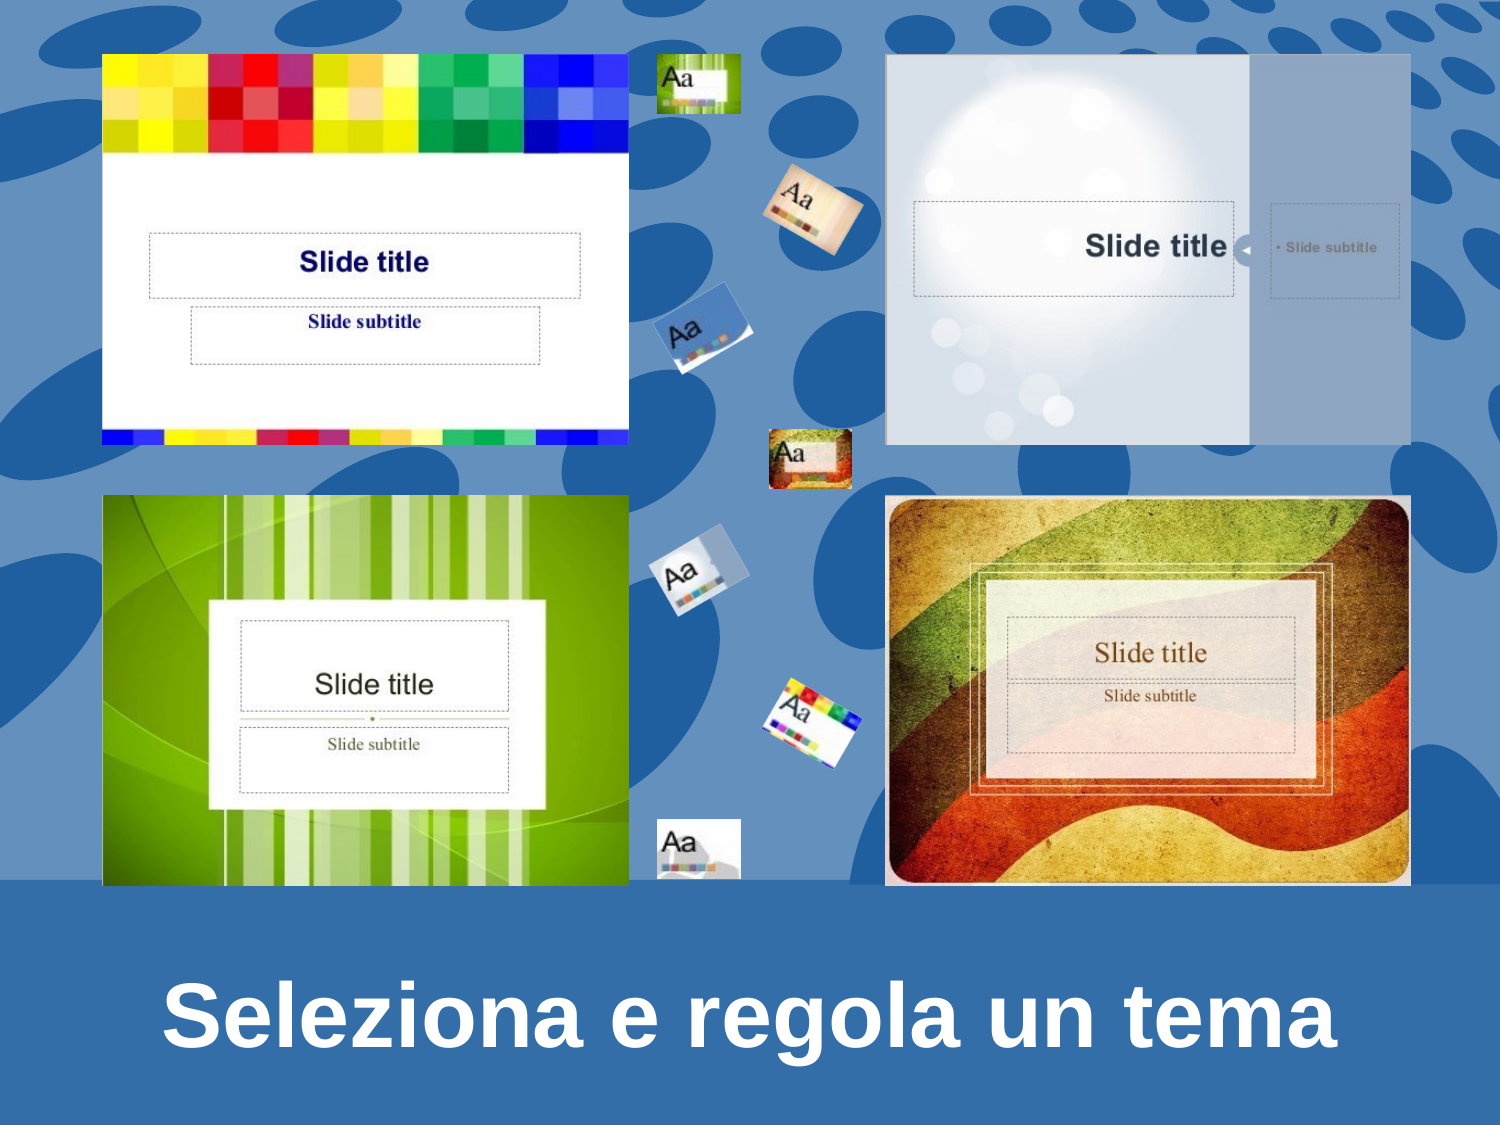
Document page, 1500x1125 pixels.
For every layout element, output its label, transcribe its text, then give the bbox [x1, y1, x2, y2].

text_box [102, 54, 1412, 886]
title Seleziona e regola un tema [75, 917, 1425, 1105]
